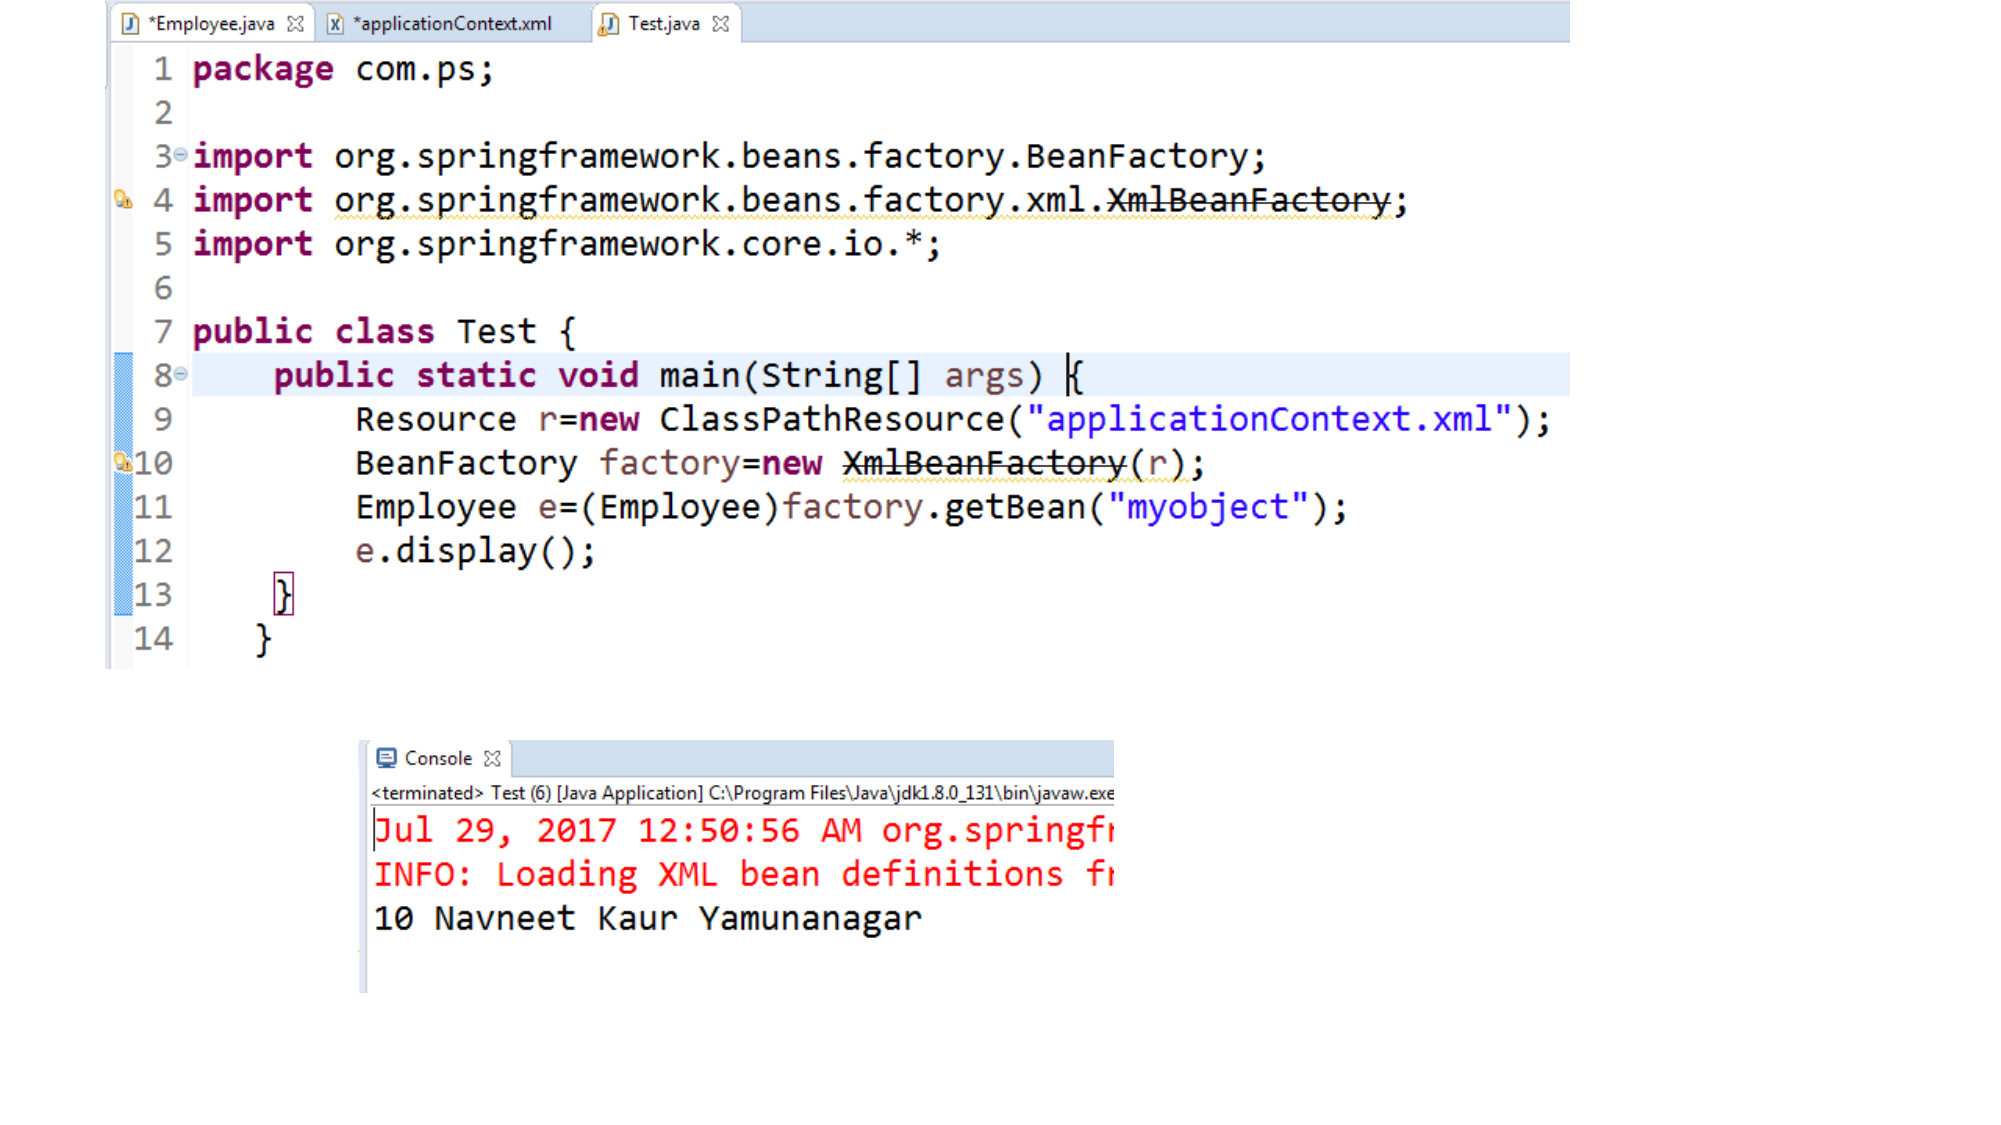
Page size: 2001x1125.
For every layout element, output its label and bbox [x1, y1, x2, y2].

picture [105, 0, 1570, 669]
picture [358, 740, 1114, 993]
